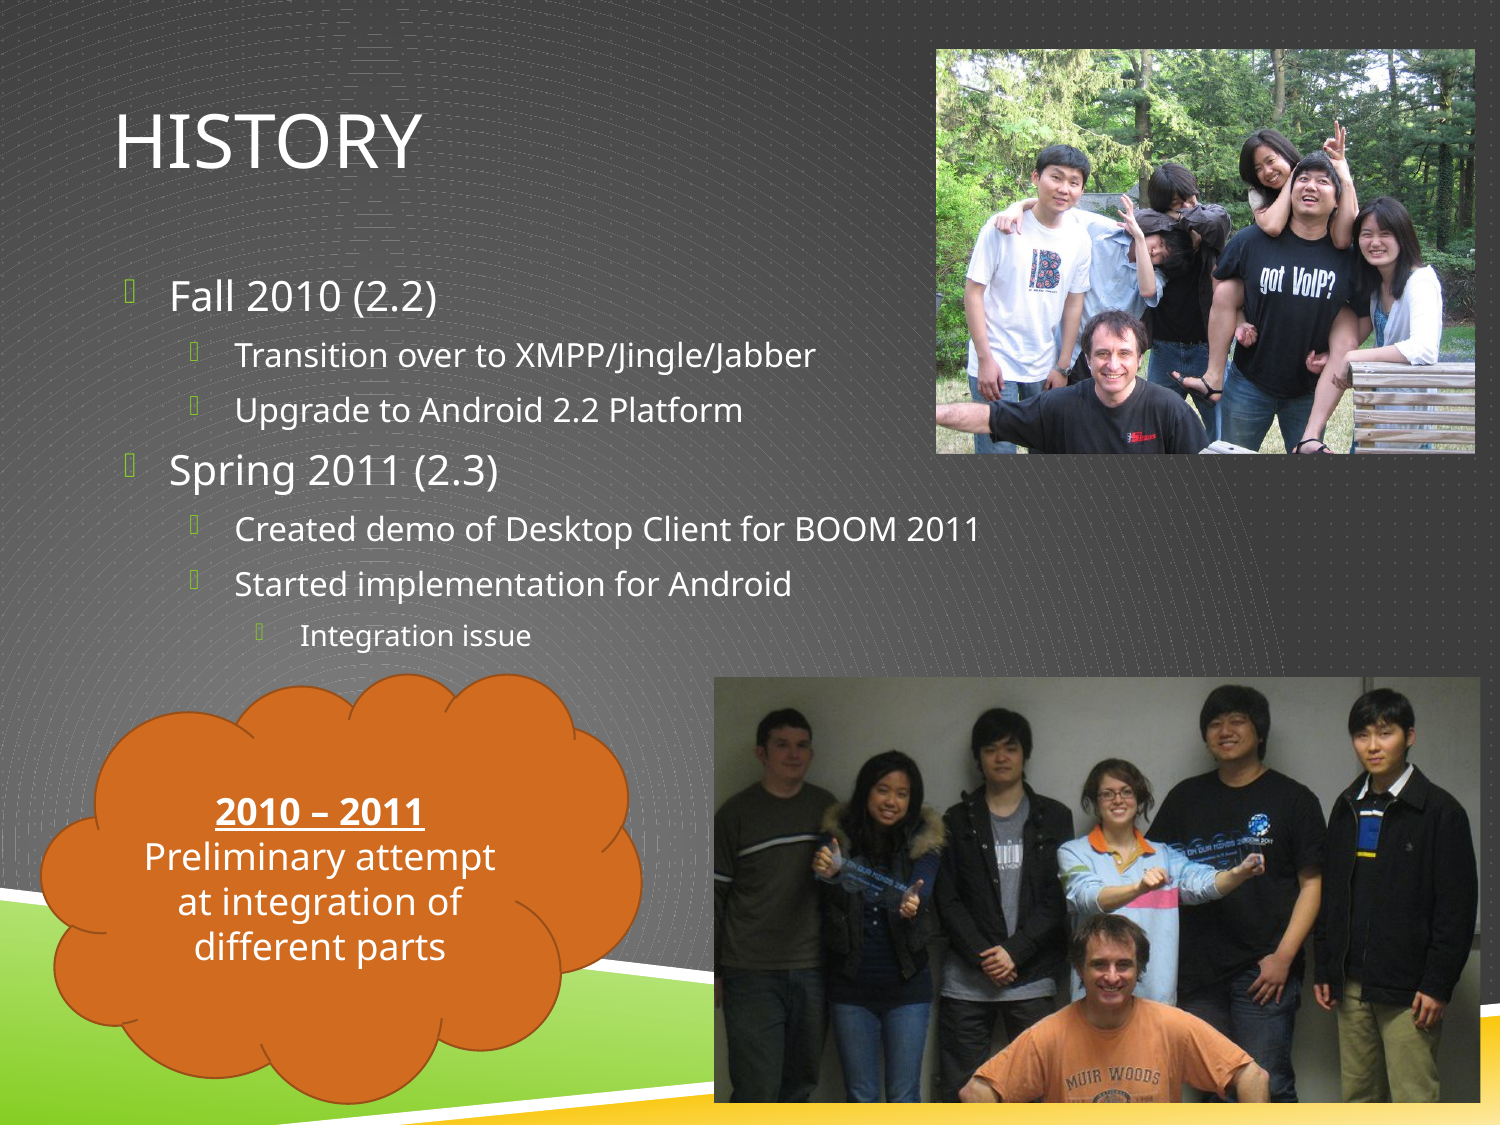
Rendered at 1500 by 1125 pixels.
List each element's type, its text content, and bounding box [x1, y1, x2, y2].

text_box 2010 – 2011 Preliminary attempt at integration of different parts [39, 673, 643, 1105]
list Fall 2010 (2.2) Transition over to XMPP/Jingle/Jabber Upgrade to Android 2.2 Platform Spring 2011 (2.3) Created demo of Desktop Client for BOOM 2011 Started implementation for Android Integration issue [112, 262, 1388, 875]
picture [712, 677, 1481, 1103]
title HISTORY [112, 45, 1388, 233]
picture [936, 49, 1475, 454]
